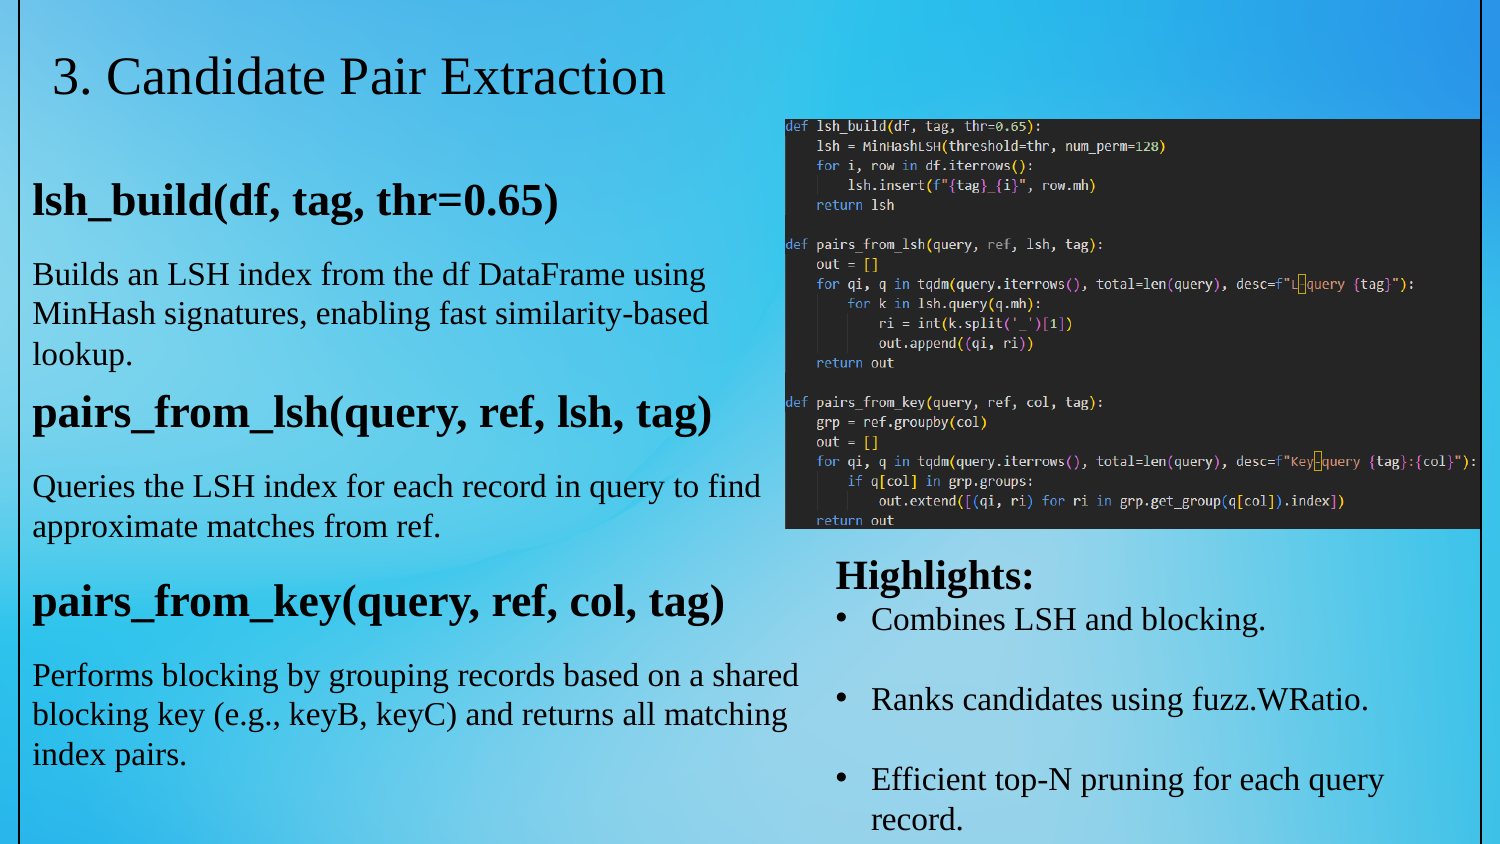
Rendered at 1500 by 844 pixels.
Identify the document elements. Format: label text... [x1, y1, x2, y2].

text_box Highlights: Combines LSH and blocking. Ranks candidates using fuzz.WRatio. Efficient top-N pruning for each query record. [820, 540, 1487, 838]
text_box pairs_from_lsh(query, ref, lsh, tag) Queries the LSH index for each record in query to find approximate matches from ref. [17, 374, 851, 552]
picture [785, 119, 1480, 529]
text_box pairs_from_key(query, ref, col, tag) Performs blocking by grouping records based on a shared blocking key (e.g., keyB, keyC) and returns all matching index pairs. [17, 562, 851, 780]
text_box lsh_build(df, tag, thr=0.65) Builds an LSH index from the df DataFrame using MinHash signatures, enabling fast similarity-based lookup. [17, 161, 780, 374]
title 3. Candidate Pair Extraction [37, 25, 1463, 120]
